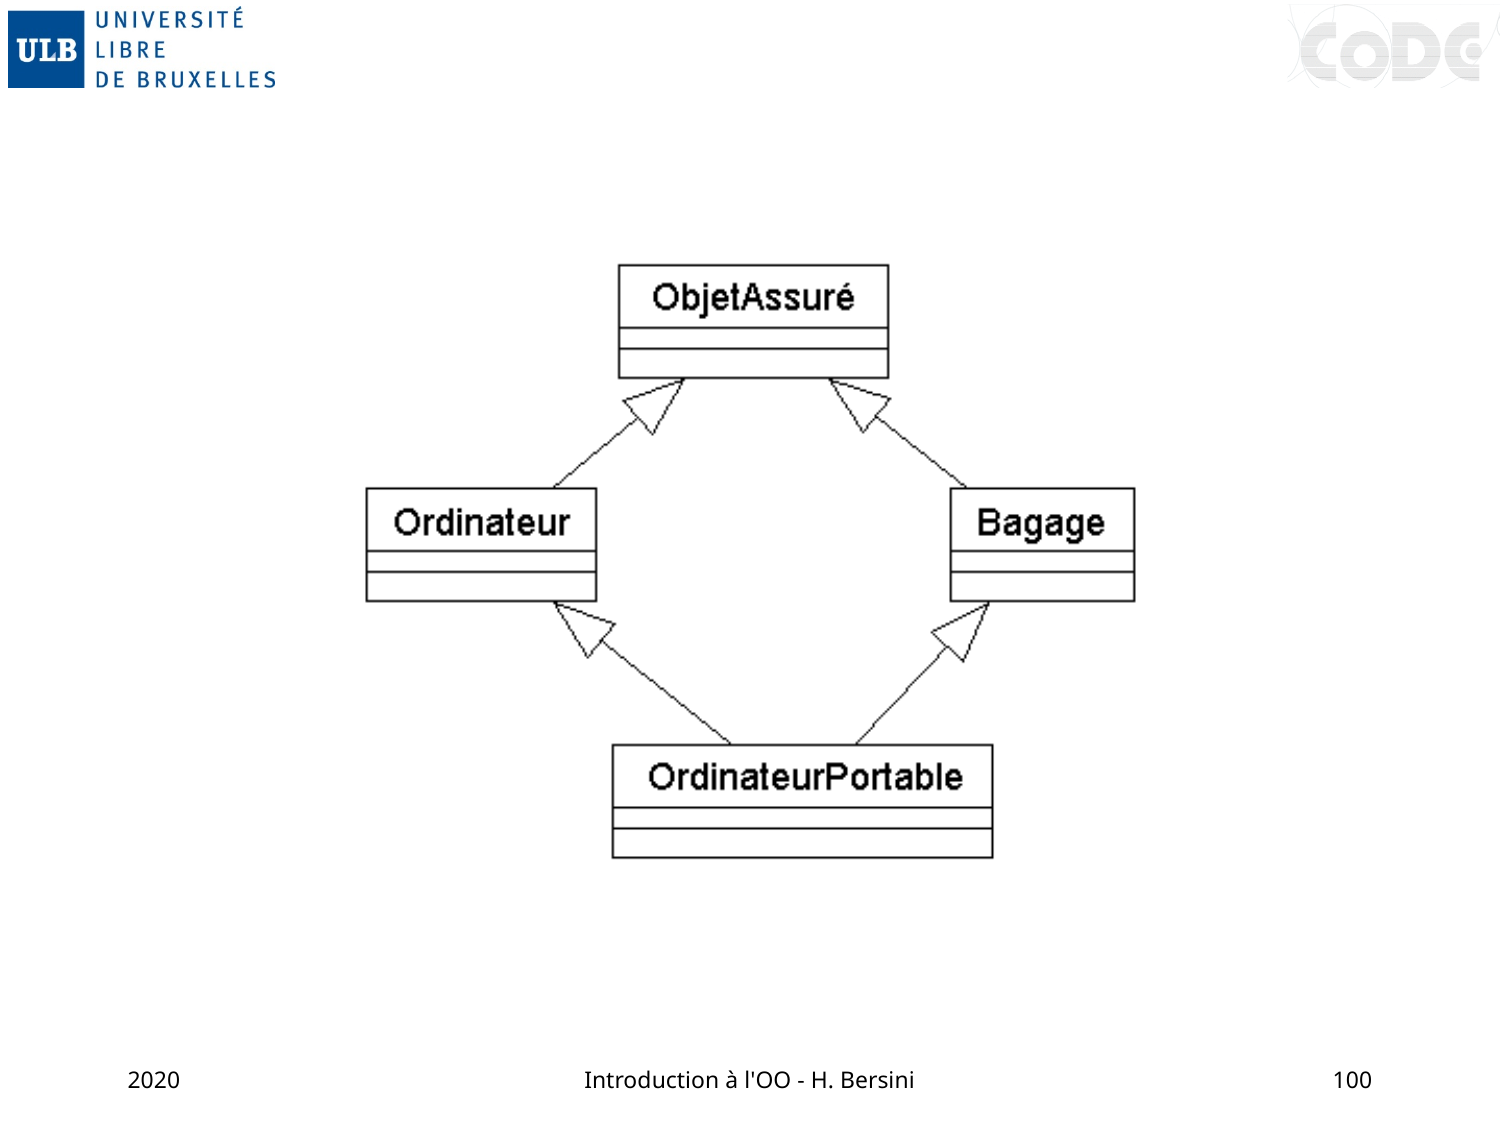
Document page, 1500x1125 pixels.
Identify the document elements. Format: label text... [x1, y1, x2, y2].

picture [8, 6, 275, 88]
slide_number 2020 [112, 1058, 426, 1101]
footer Introduction à l'OO - H. Bersini [512, 1058, 988, 1101]
picture [337, 246, 1163, 879]
slide_number 100 [1074, 1058, 1388, 1101]
picture [1287, 4, 1500, 88]
